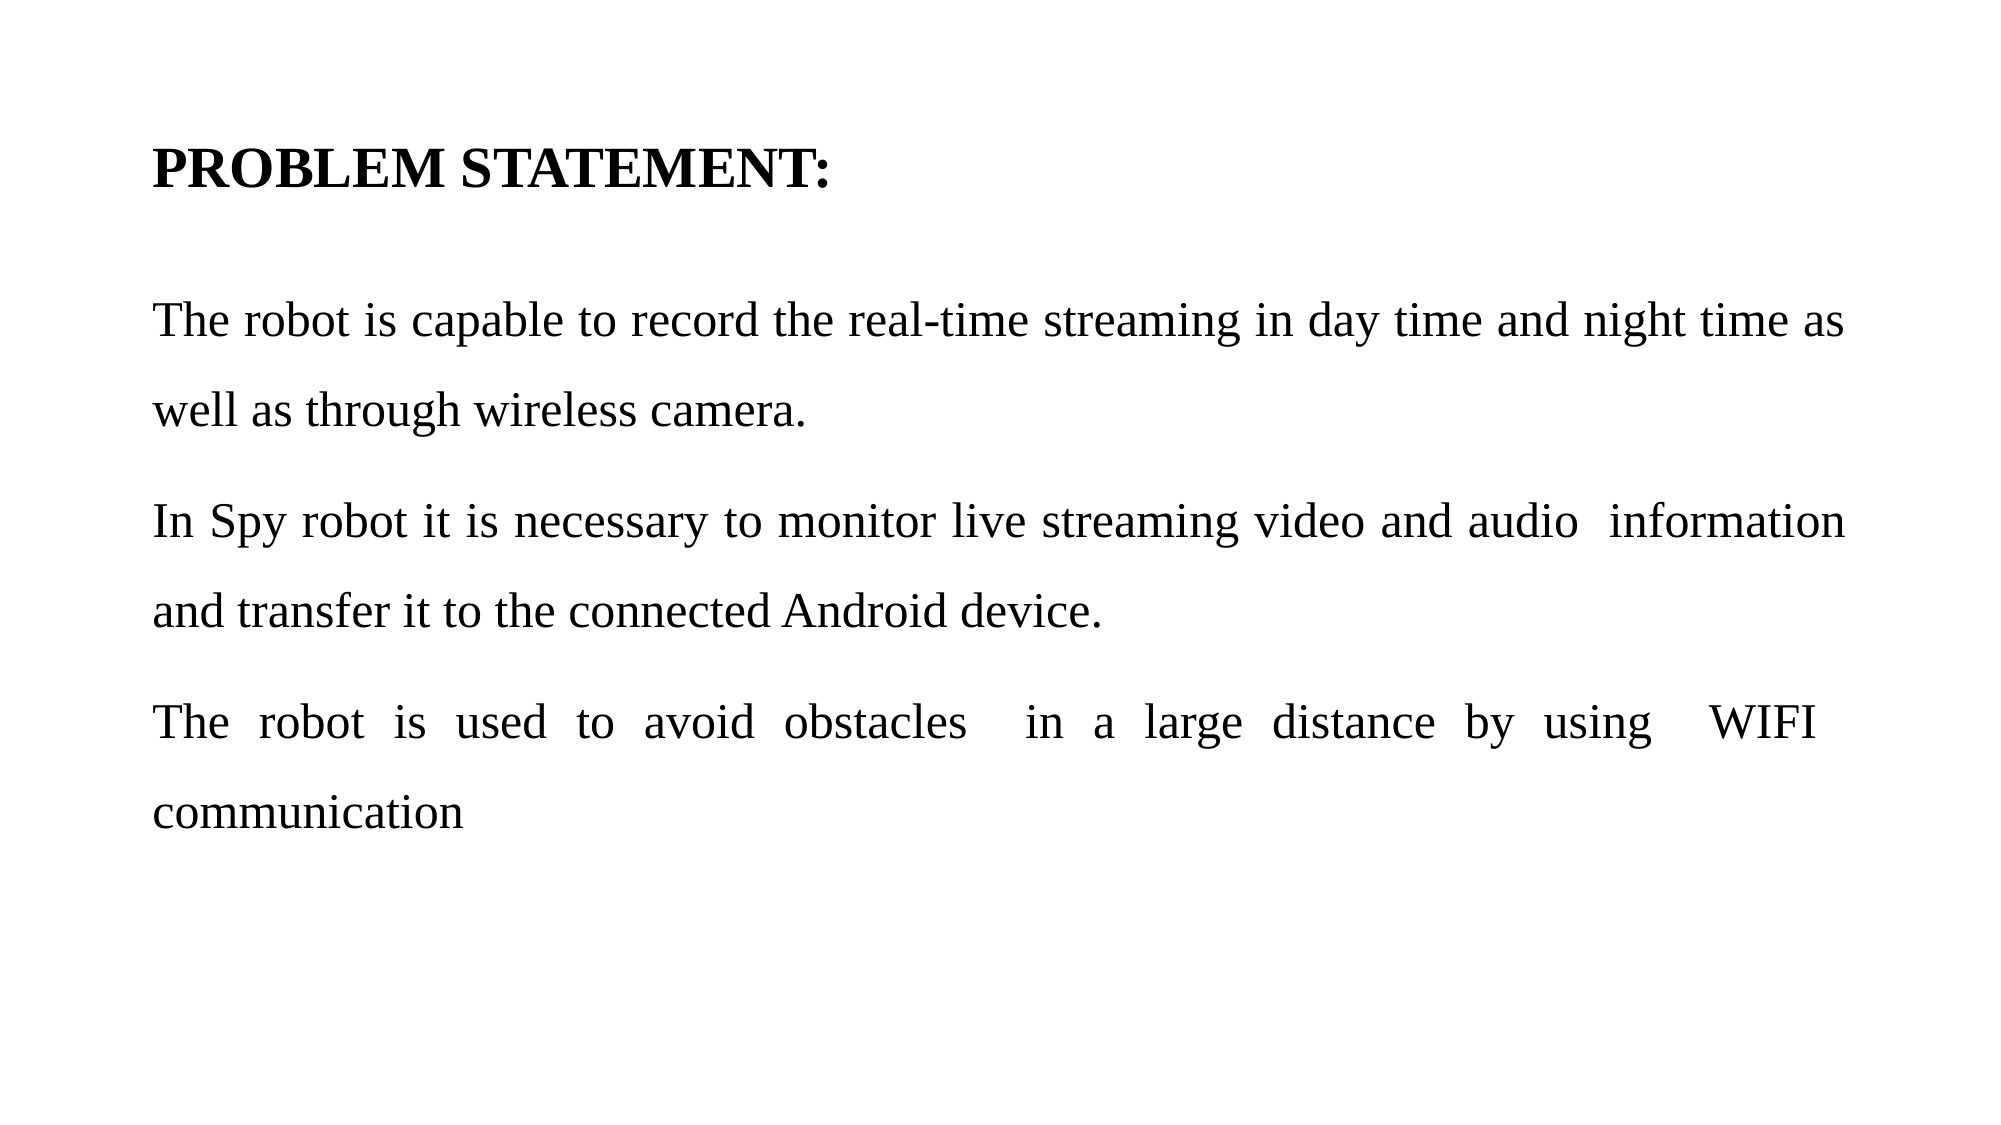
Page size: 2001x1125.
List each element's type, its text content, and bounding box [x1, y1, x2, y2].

title PROBLEM STATEMENT: [137, 59, 1863, 249]
list The robot is capable to record the real-time streaming in day time and night time as well as through wireless camera. In Spy robot it is necessary to monitor live streaming video and audio information and transfer it to the connected Android device. The robot is used to avoid obstacles in a large distance by using WIFI communication [137, 249, 1863, 1014]
